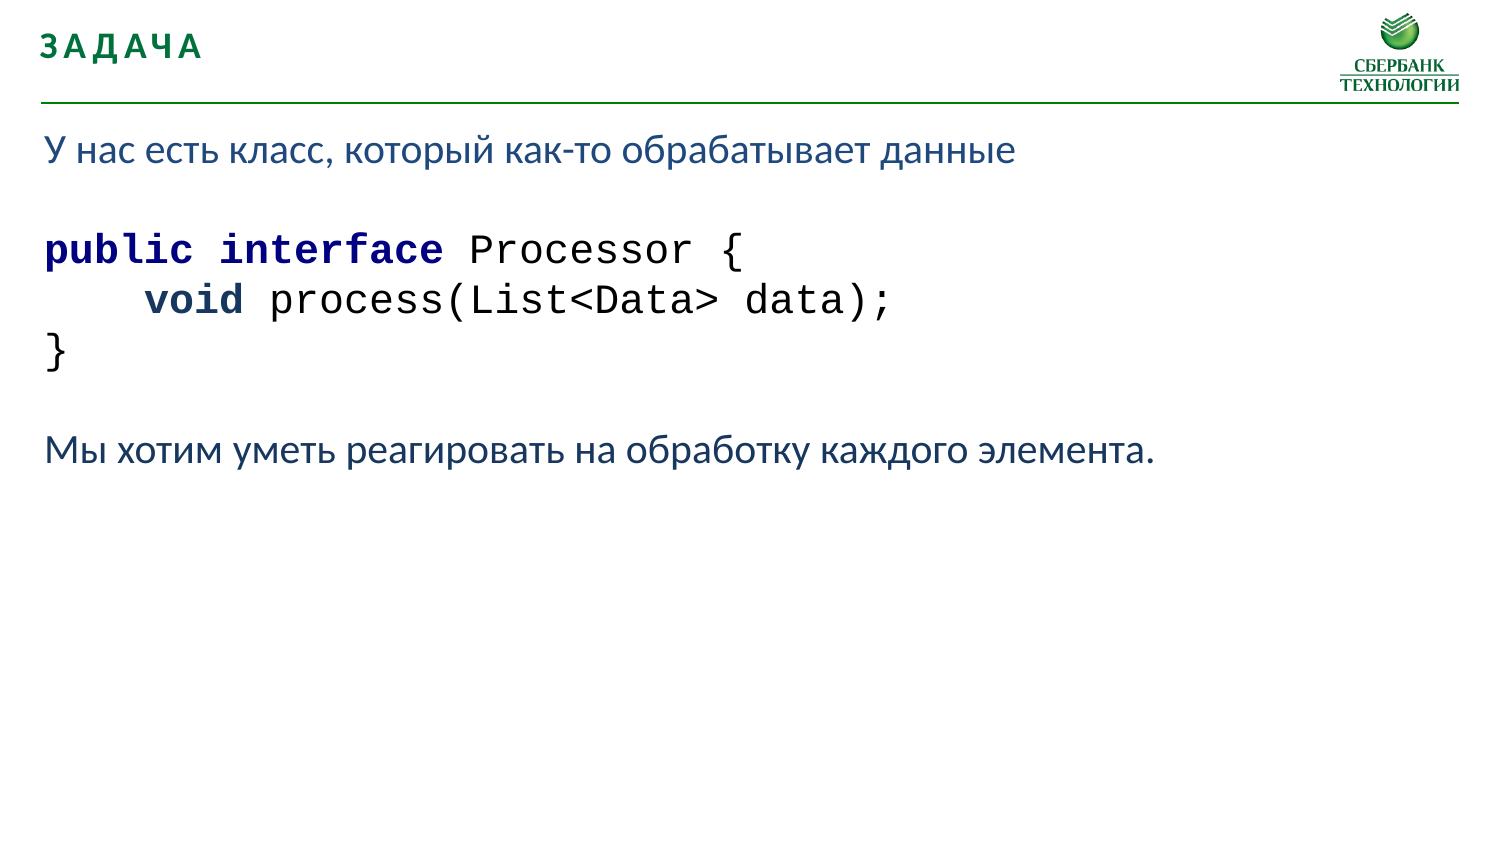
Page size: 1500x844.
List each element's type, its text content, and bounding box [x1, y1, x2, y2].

picture [1340, 13, 1459, 91]
text_box У нас есть класс, который как-то обрабатывает данные public interface Processor { void process(List<Data> data); } Мы хотим уметь реагировать на обработку каждого элемента. [29, 114, 1483, 580]
list Задача [39, 13, 1115, 67]
